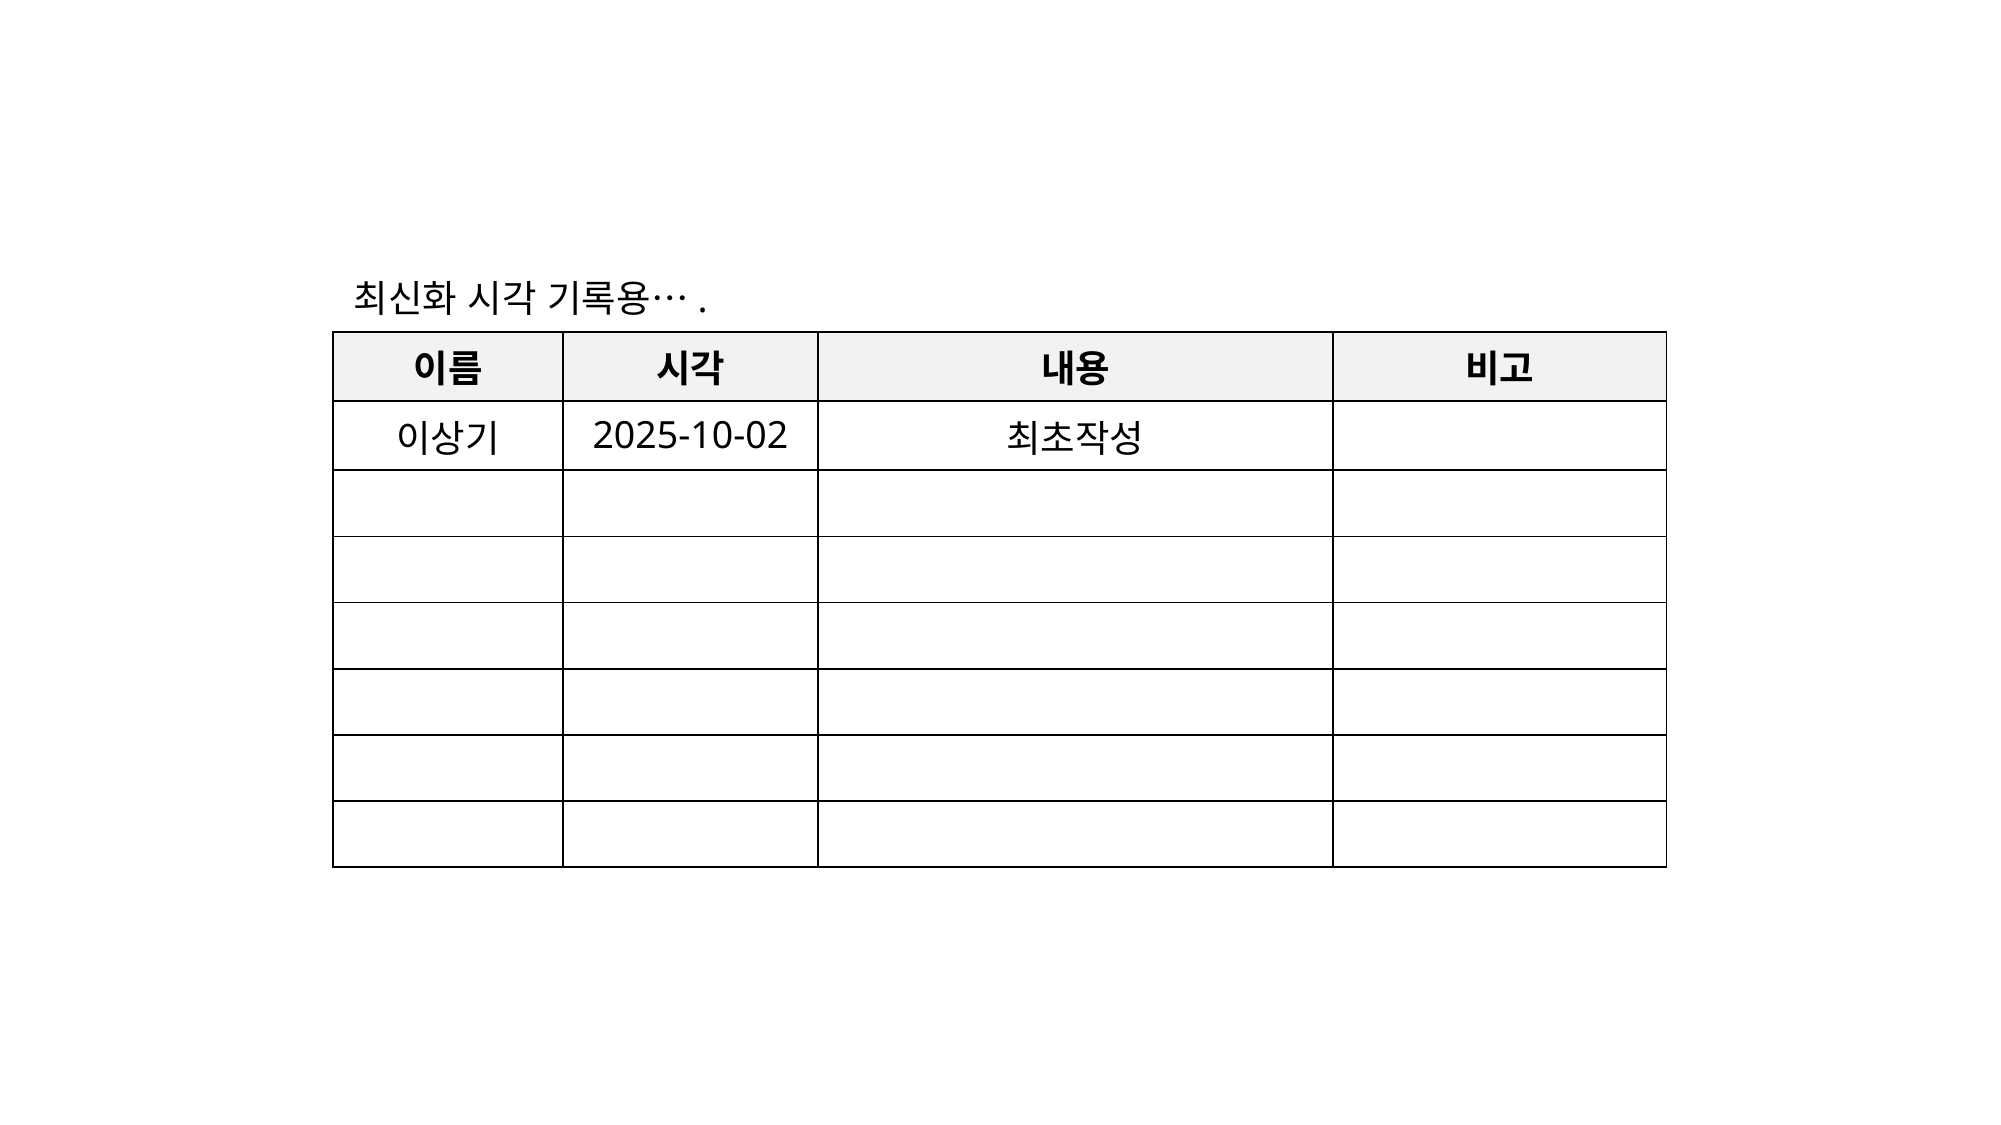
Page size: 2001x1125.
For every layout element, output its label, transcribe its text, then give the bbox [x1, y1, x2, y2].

table_cell [334, 670, 562, 734]
table_cell [564, 537, 817, 602]
table_cell [1334, 802, 1666, 866]
text_box 최신화 시각 기록용…. [339, 267, 723, 328]
table_cell [334, 603, 562, 668]
table_cell [1334, 402, 1666, 469]
table_cell 2025-10-02 [564, 402, 817, 469]
table_cell [819, 471, 1332, 536]
table_cell [564, 802, 817, 866]
table_header 시각 [564, 333, 817, 400]
table_header 내용 [819, 333, 1332, 400]
table_cell [334, 471, 562, 536]
table_cell [819, 603, 1332, 668]
table_cell [819, 802, 1332, 866]
table_cell [1334, 537, 1666, 602]
table_cell [564, 670, 817, 734]
table_cell [819, 537, 1332, 602]
table_cell [1334, 670, 1666, 734]
table_cell 이상기 [334, 402, 562, 469]
table_header 비고 [1334, 333, 1666, 400]
table_cell [334, 537, 562, 602]
table_cell [819, 670, 1332, 734]
table_cell [334, 802, 562, 866]
table_cell [1334, 736, 1666, 800]
table_cell [1334, 471, 1666, 536]
table_cell [1334, 603, 1666, 668]
table_cell [564, 471, 817, 536]
table_cell [564, 736, 817, 800]
table_cell 최초작성 [819, 402, 1332, 469]
table_cell [564, 603, 817, 668]
table_cell [819, 736, 1332, 800]
table_header 이름 [334, 333, 562, 400]
table_cell [334, 736, 562, 800]
